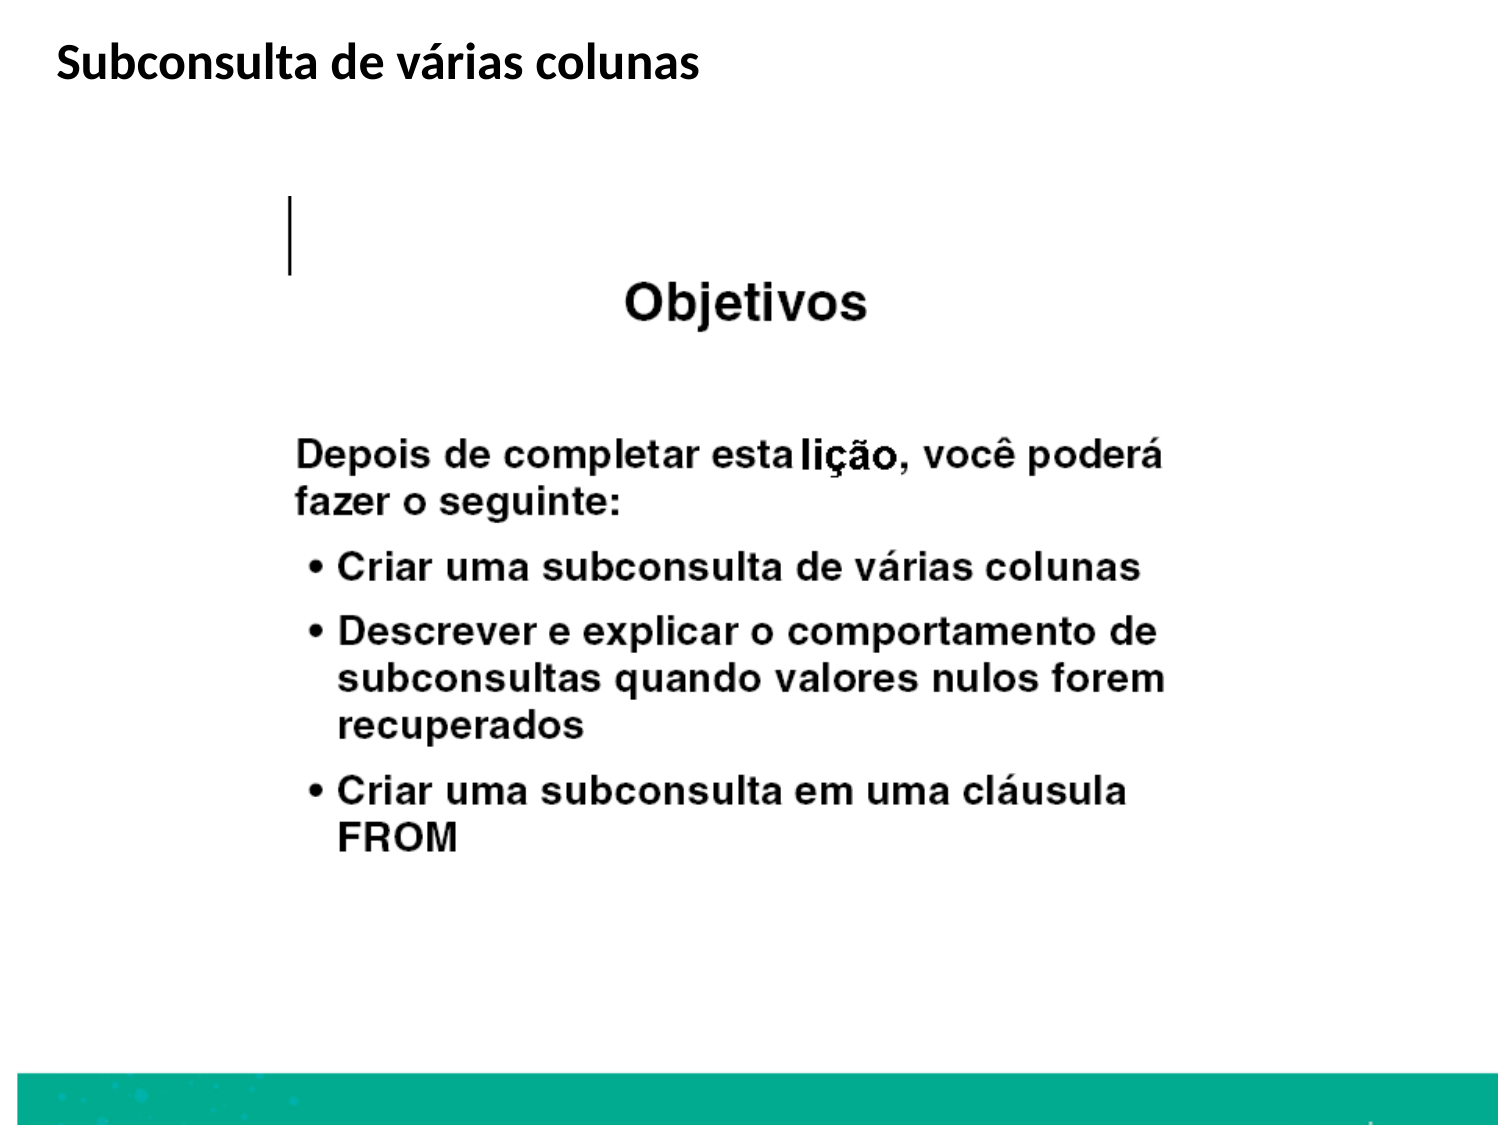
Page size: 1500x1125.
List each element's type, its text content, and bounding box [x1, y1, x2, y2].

title Subconsulta de várias colunas [41, 26, 1392, 98]
picture [2, 0, 1498, 1125]
